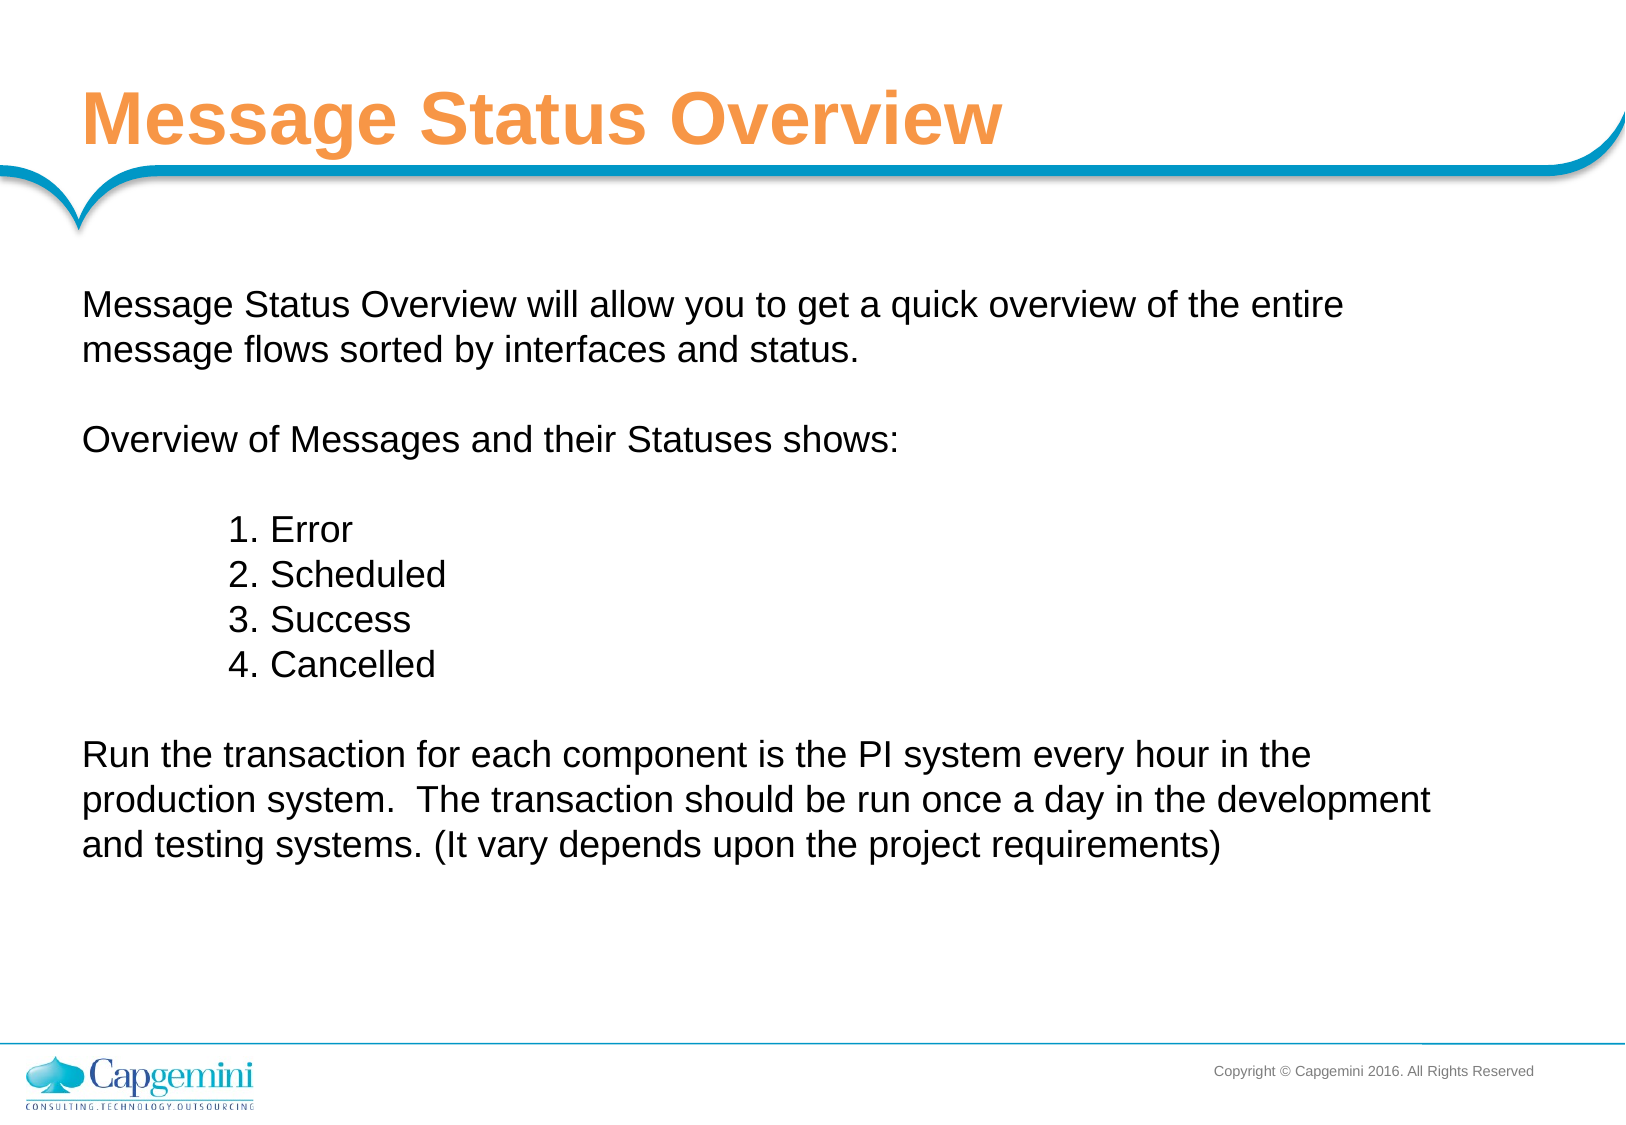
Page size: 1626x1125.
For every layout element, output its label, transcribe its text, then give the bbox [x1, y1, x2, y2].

text_box [26, 1056, 254, 1110]
text_box [0, 1020, 1625, 1046]
text_box [0, 106, 1625, 218]
text_box Message Status Overview Message Status Overview will allow you to get a quick overview of the entire message flows sorted by interfaces and status. Overview of Messages and their Statuses shows: 1. Error 2. Scheduled 3. Success 4. Cancelled Run the transaction for each component is the PI system every hour in the production system. The transaction should be run once a day in the development and testing systems. (It vary depends upon the project requirements) [67, 62, 1500, 150]
text_box [0, 111, 1625, 230]
text_box Copyright © Capgemini 2016. All Rights Reserved [1211, 1063, 1541, 1083]
text_box [0, 125, 1625, 244]
